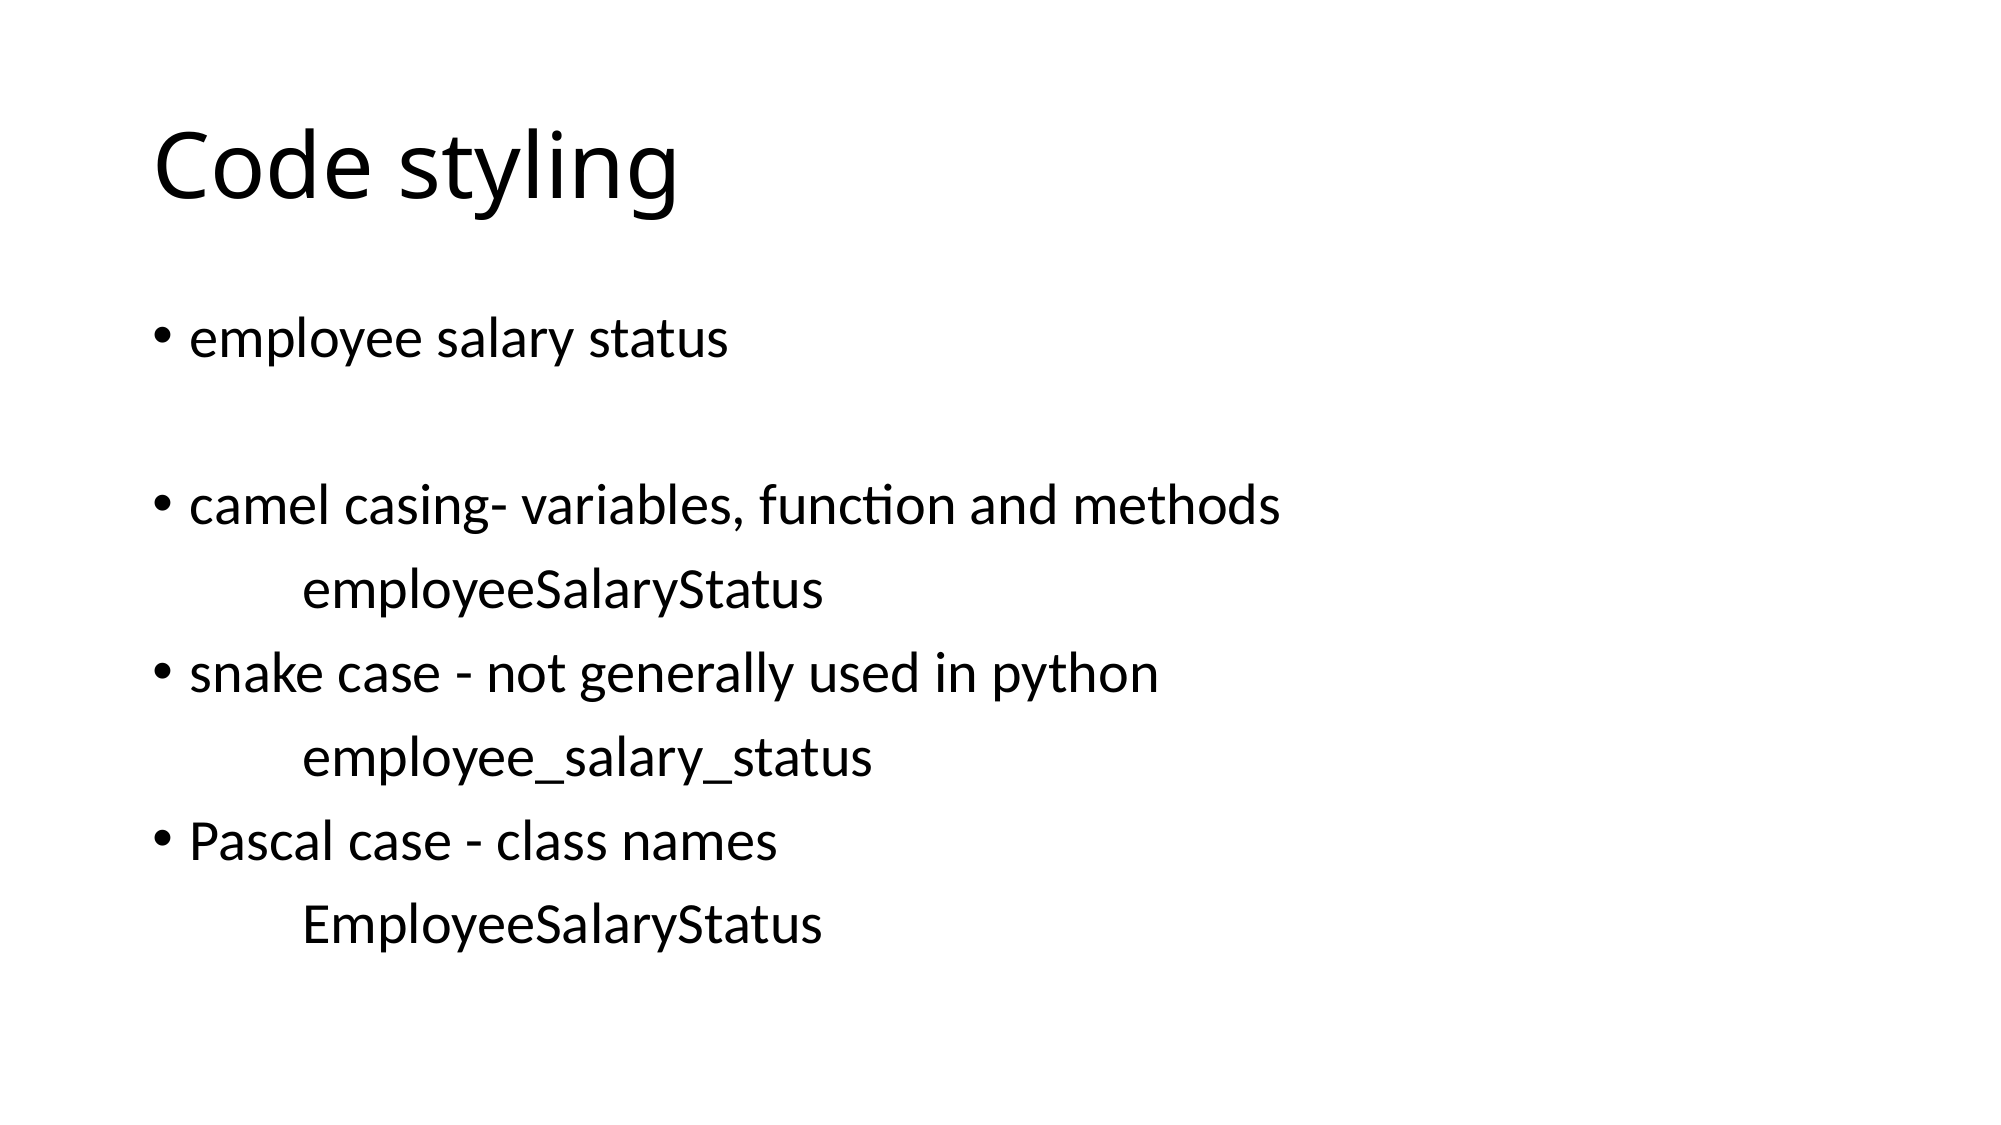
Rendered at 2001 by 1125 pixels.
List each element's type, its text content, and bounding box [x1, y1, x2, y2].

title Code styling [137, 59, 1863, 278]
list employee salary status camel casing- variables, function and methods employeeSalaryStatus snake case - not generally used in python employee_salary_status Pascal case - class names EmployeeSalaryStatus [137, 299, 1863, 1014]
